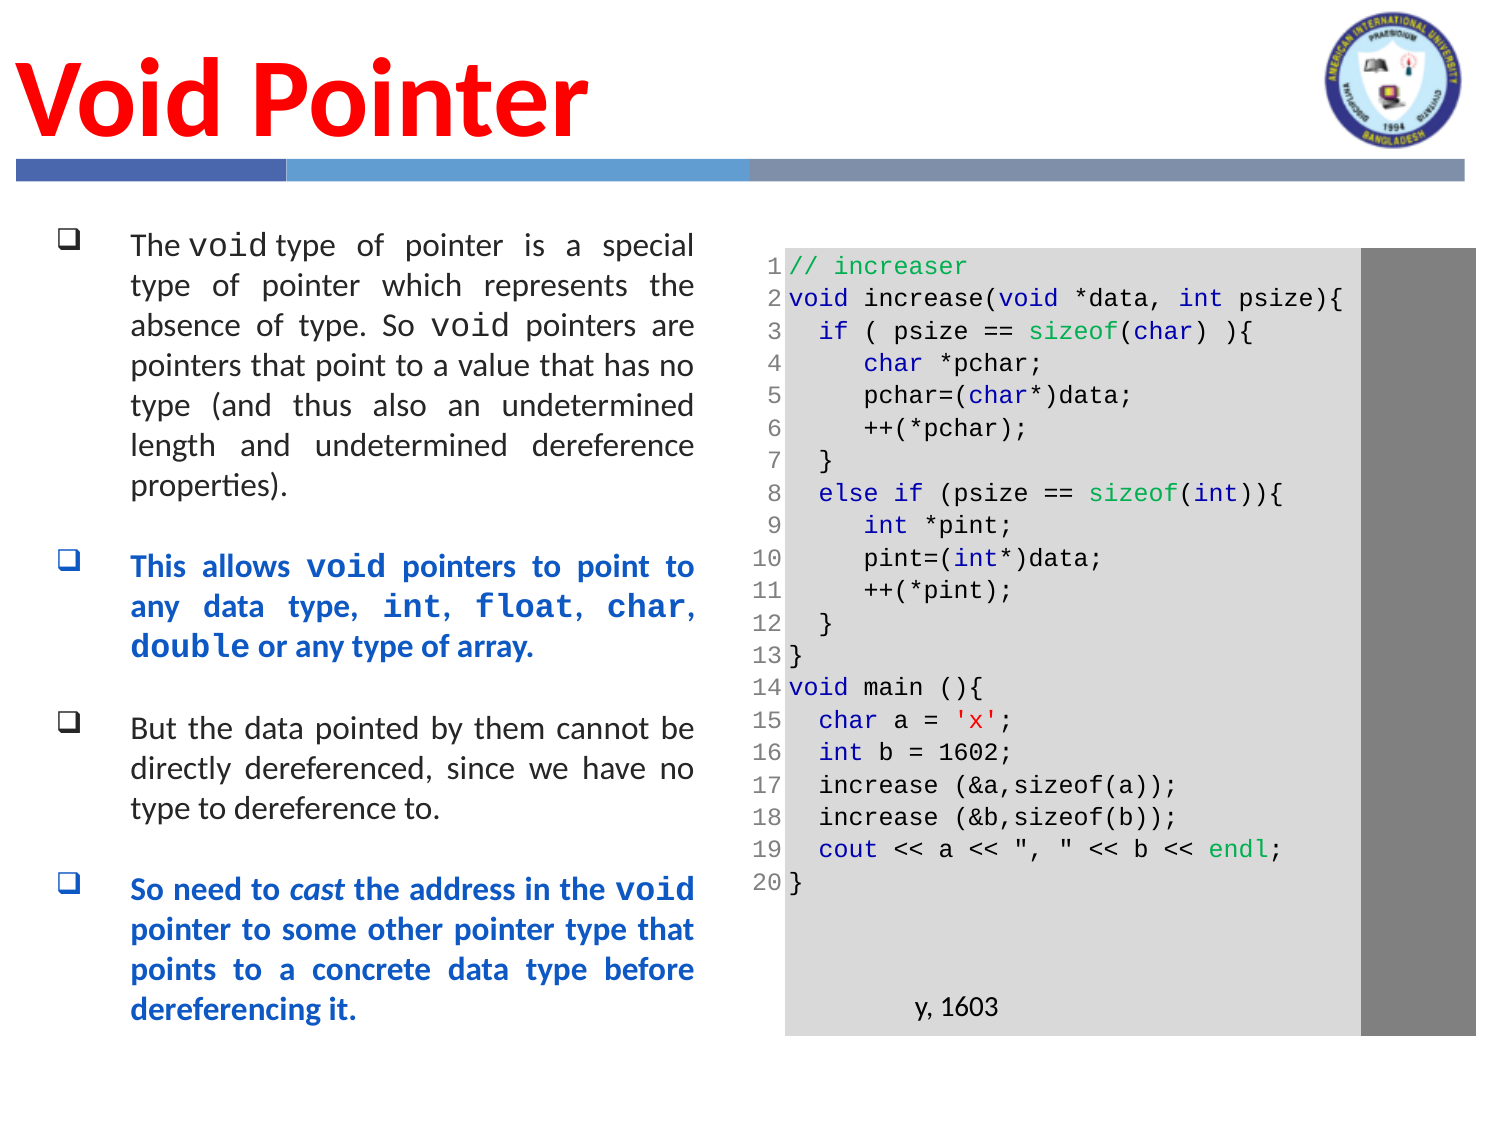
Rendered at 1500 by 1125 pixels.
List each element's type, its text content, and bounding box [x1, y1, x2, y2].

text_box The void type of pointer is a special type of pointer which represents the absence of type. So void pointers are pointers that point to a value that has no type (and thus also an undetermined length and undetermined dereference properties). This allows void pointers to point to any data type, int, float, char, double or any type of array. But the data pointed by them cannot be directly dereferenced, since we have no type to dereference to. So need to cast the address in the void pointer to some other pointer type that points to a concrete data type before dereferencing it. [40, 216, 711, 1064]
table_header // increaser void increase(void *data, int psize){ if ( psize == sizeof(char) ){ char *pchar; pchar=(char*)data; ++(*pchar); } else if (psize == sizeof(int)){ int *pint; pint=(int*)data; ++(*pint); } } void main (){ char a = 'x'; int b = 1602; increase (&a,sizeof(a)); increase (&b,sizeof(b)); cout << a << ", " << b << endl; } [785, 248, 1361, 1036]
text_box Void Pointer [0, 16, 1074, 167]
text_box y, 1603 [900, 979, 1045, 1030]
table_header [1361, 248, 1476, 1036]
picture [1322, 9, 1465, 152]
table_header 1 2 3 4 5 6 7 8 9 10 11 12 13 14 15 16 17 18 19 20 [739, 248, 785, 1036]
